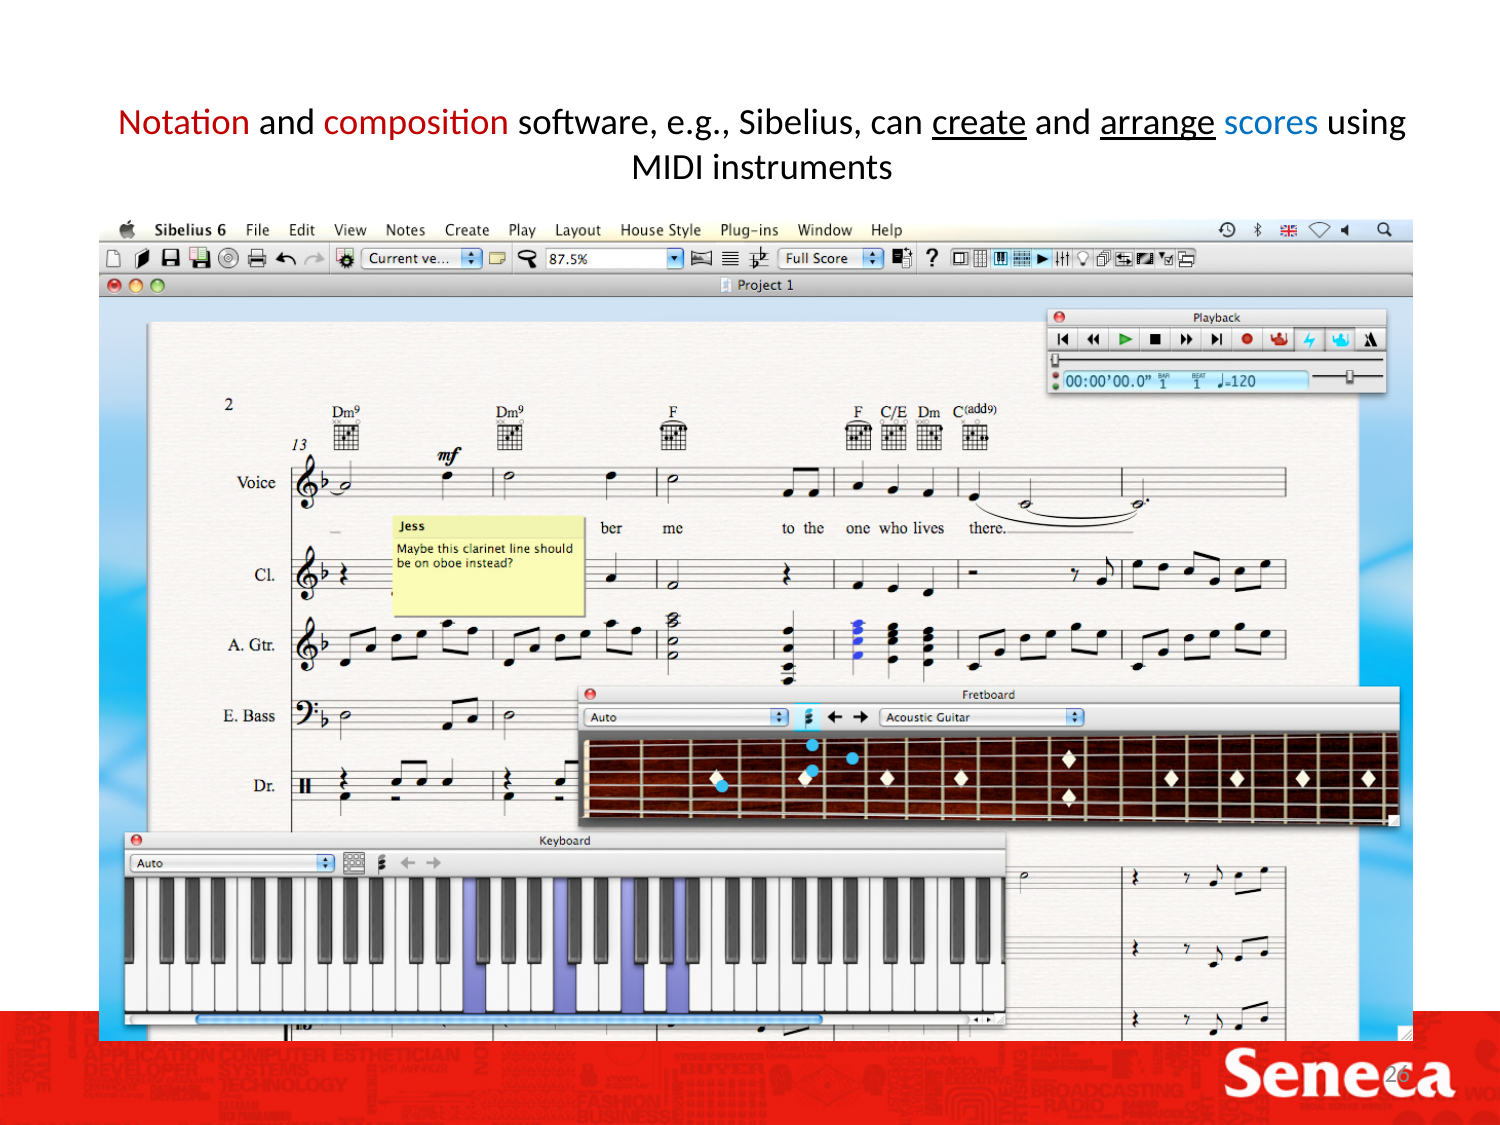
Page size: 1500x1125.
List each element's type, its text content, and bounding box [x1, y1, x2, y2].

picture [0, 219, 1500, 1125]
slide_number 26 [1074, 1042, 1425, 1103]
title Notation and composition software, e.g., Sibelius, can create and arrange scores using MIDI instruments [99, 90, 1425, 195]
